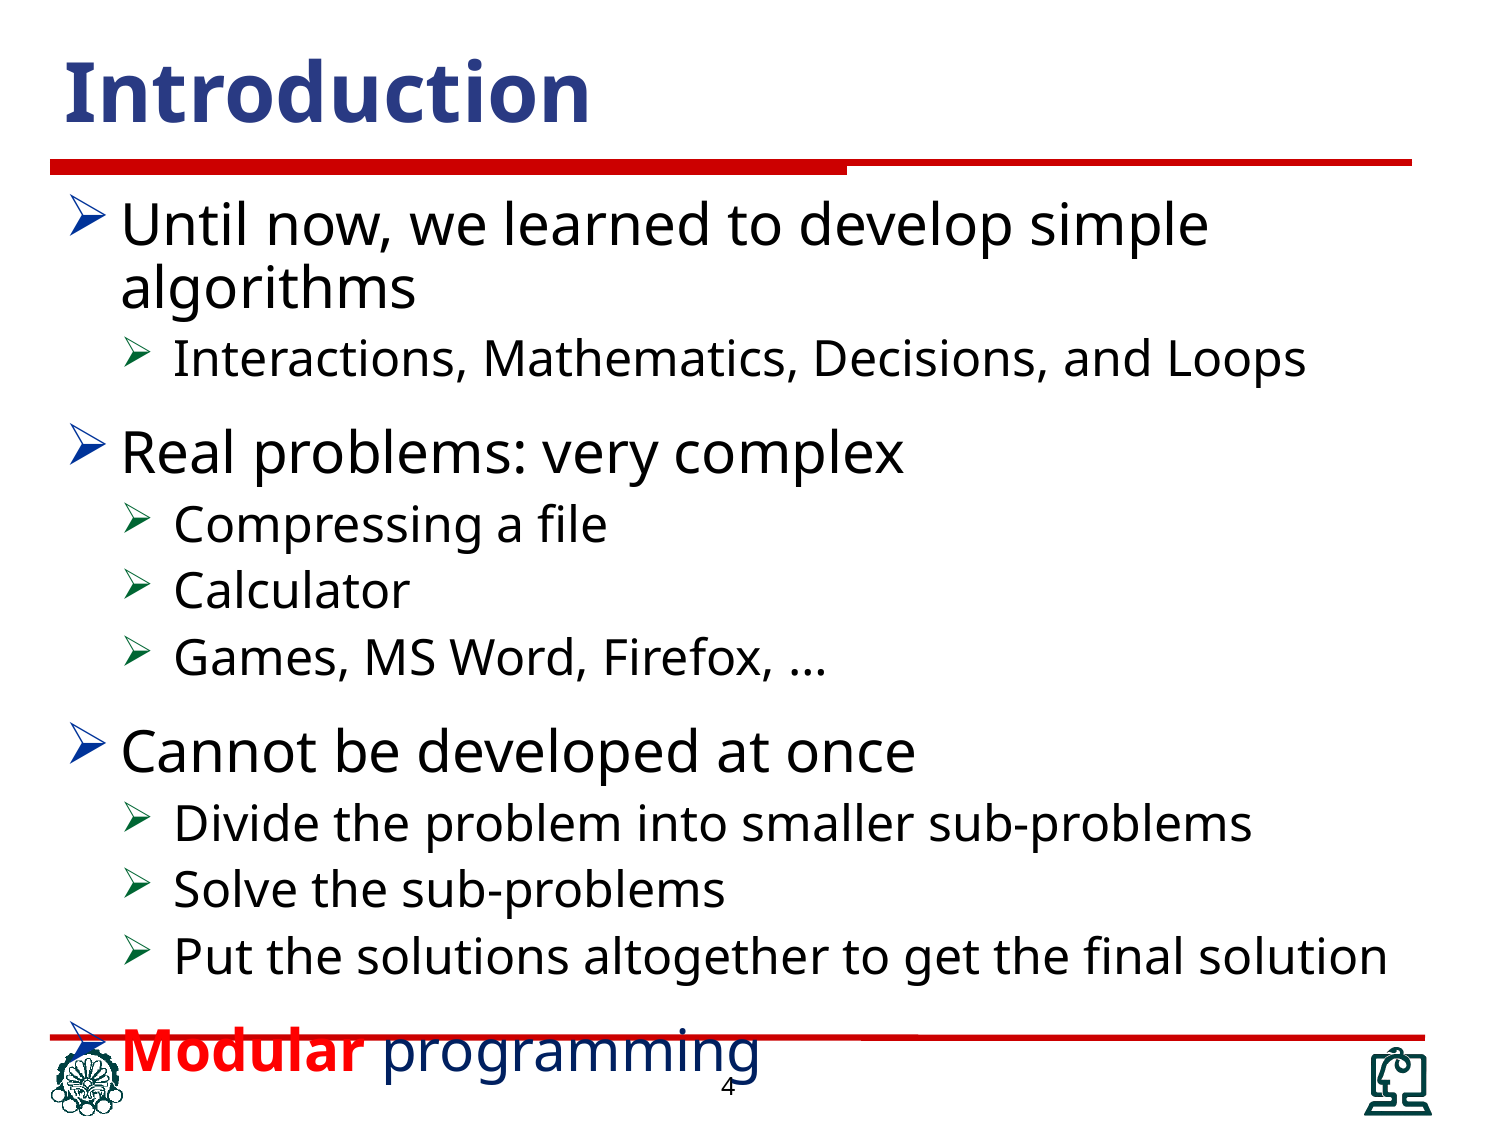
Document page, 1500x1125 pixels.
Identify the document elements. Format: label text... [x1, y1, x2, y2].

text_box Introduction [49, 26, 1374, 152]
text_box Until now, we learned to develop simple algorithms Interactions, Mathematics, Decisions, and Loops Real problems: very complex Compressing a file Calculator Games, MS Word, Firefox, … Cannot be developed at once Divide the problem into smaller sub-problems Solve the sub-problems Put the solutions altogether to get the final solution Modular programming [50, 187, 1500, 1067]
picture [50, 1067, 125, 1118]
picture [1362, 1067, 1438, 1119]
text_box 4 [650, 1067, 750, 1103]
